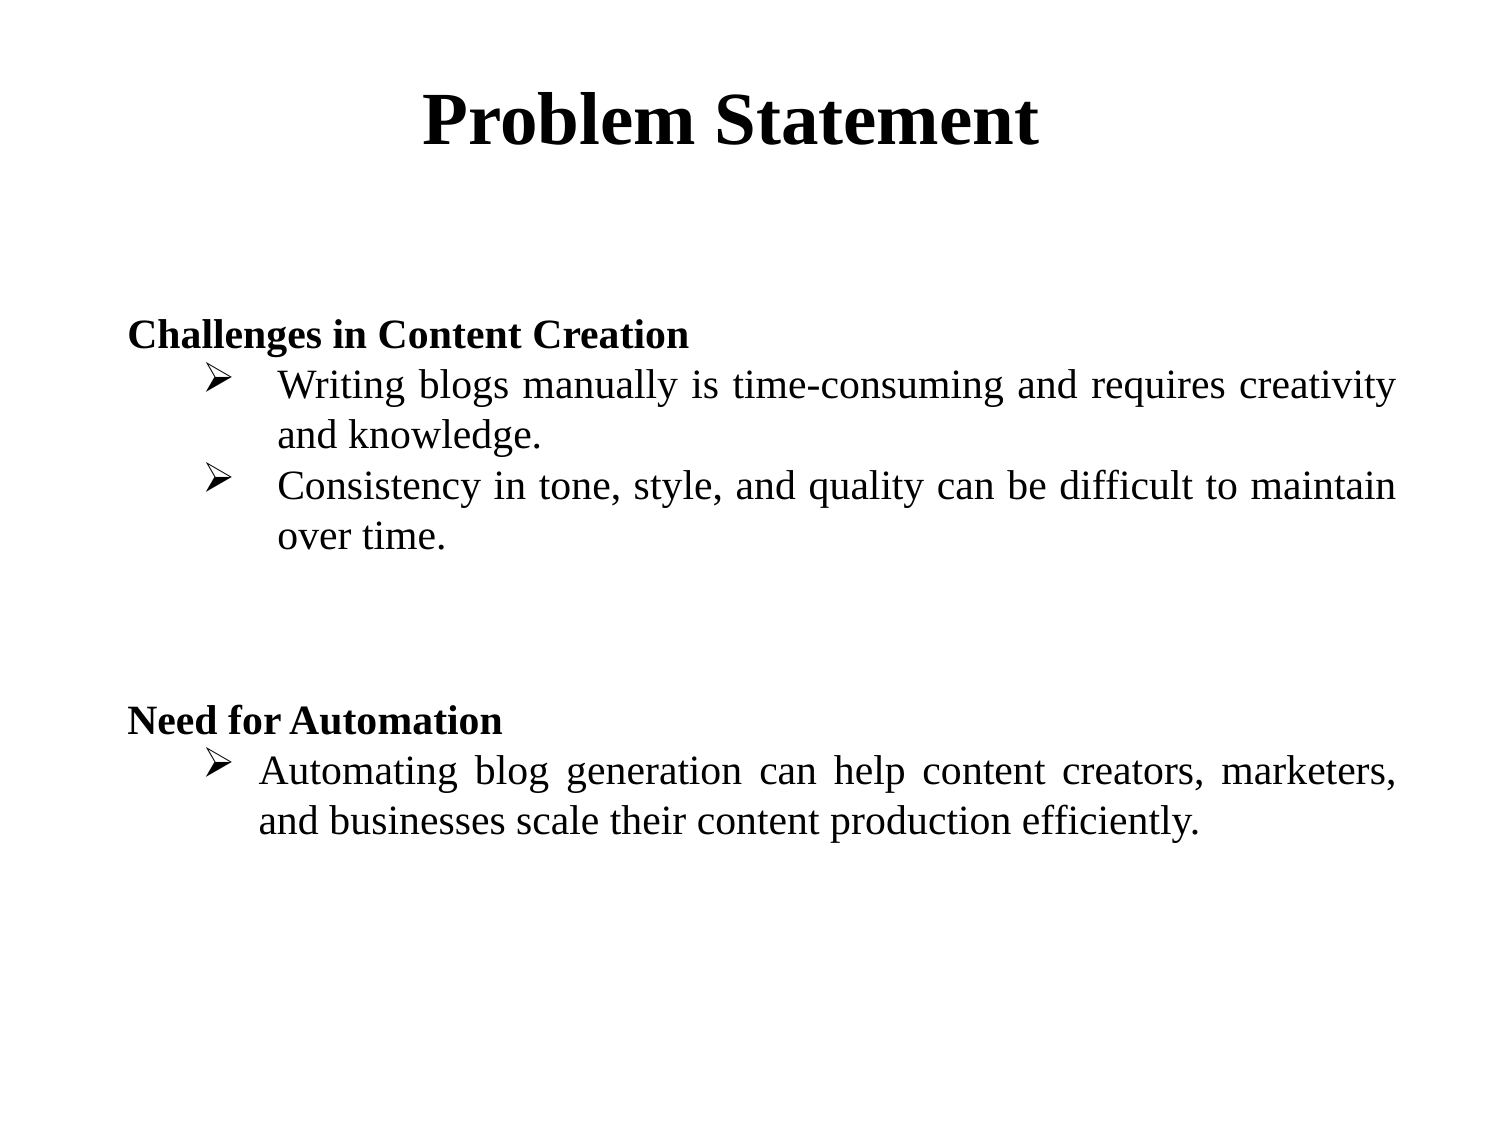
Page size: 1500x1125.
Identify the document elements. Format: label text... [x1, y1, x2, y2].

text_box Problem Statement [62, 62, 1400, 168]
text_box Challenges in Content Creation Writing blogs manually is time-consuming and requires creativity and knowledge. Consistency in tone, style, and quality can be difficult to maintain over time. Need for Automation Automating blog generation can help content creators, marketers, and businesses scale their content production efficiently. [112, 299, 1413, 850]
